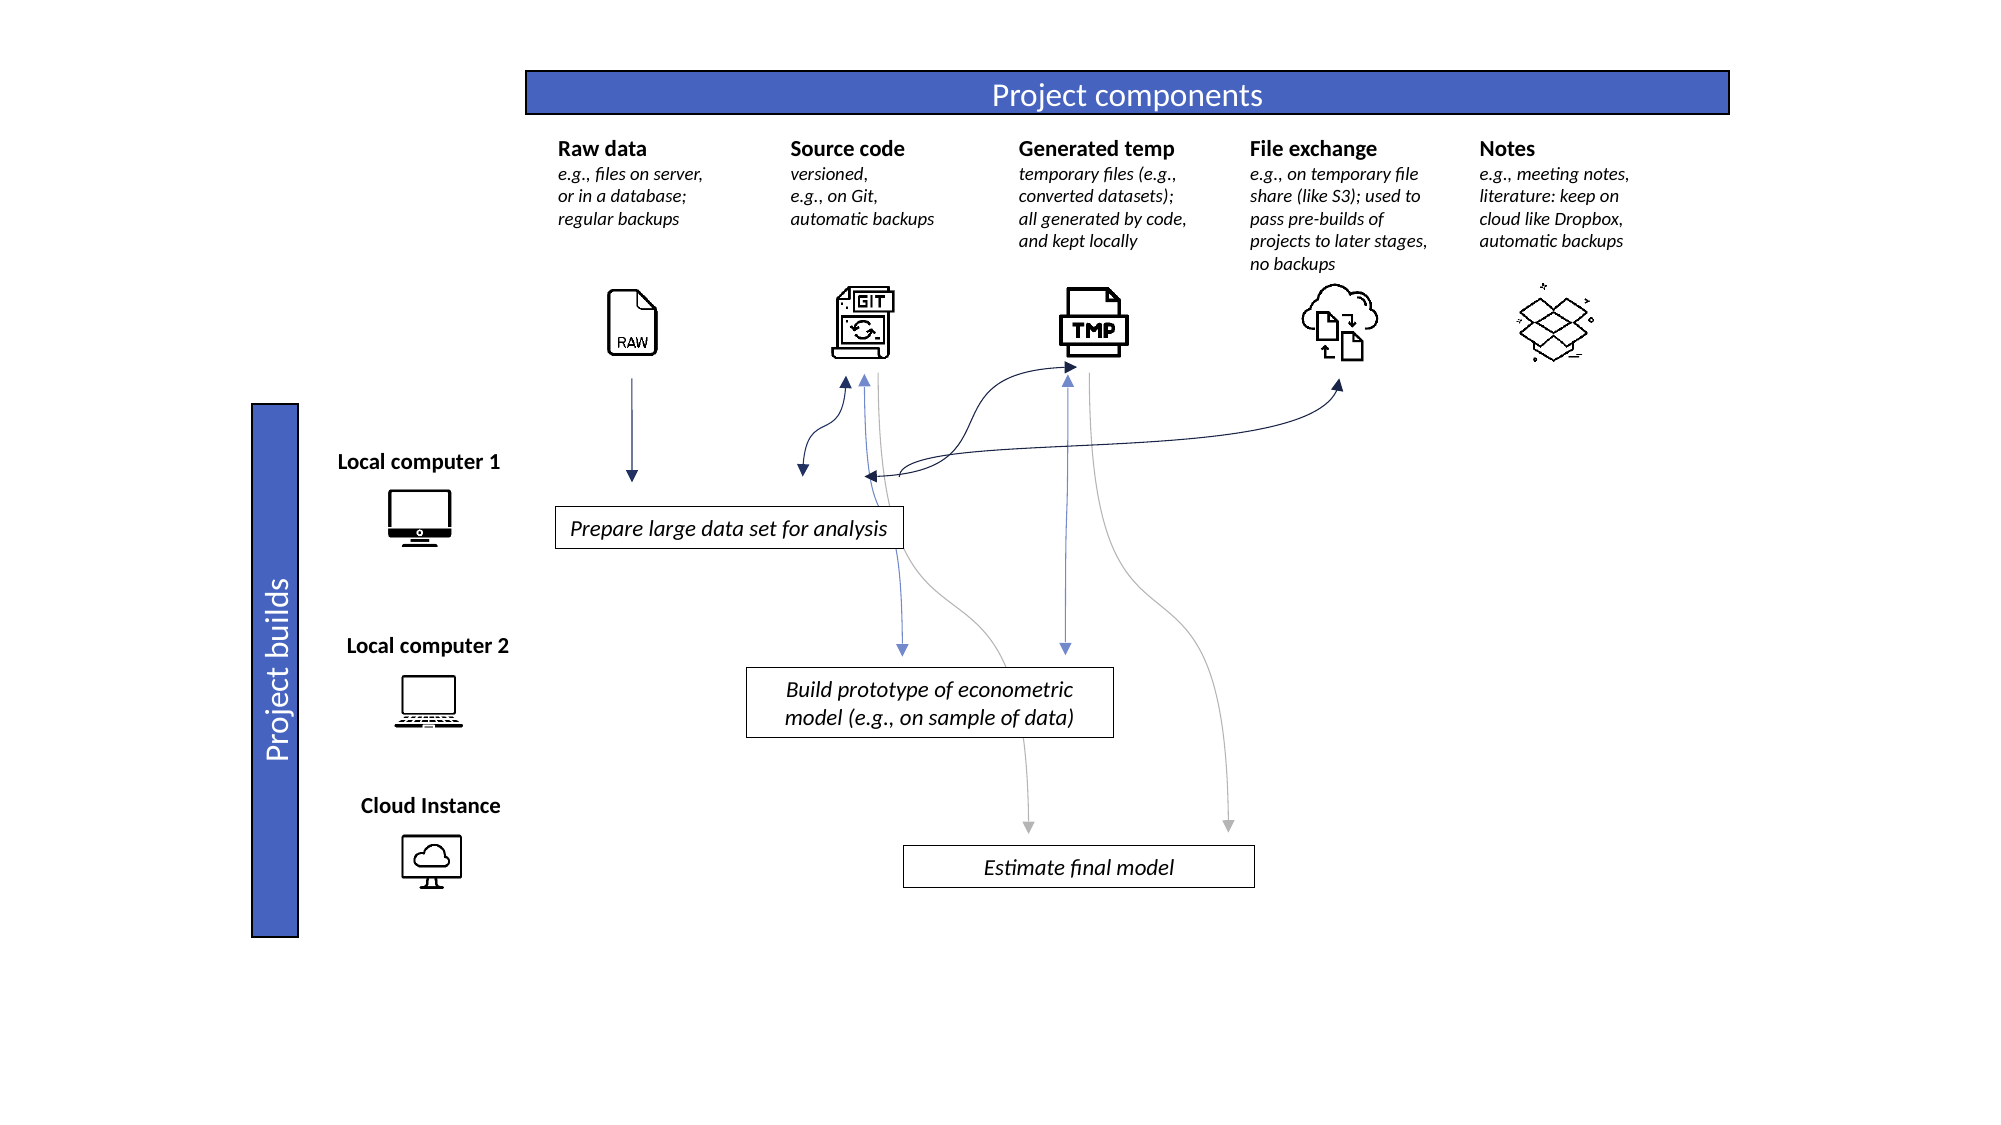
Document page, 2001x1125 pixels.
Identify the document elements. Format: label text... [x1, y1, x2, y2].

text_box Build prototype of econometric model (e.g., on sample of data) [746, 679, 1114, 738]
picture [575, 265, 689, 379]
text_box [773, 404, 864, 448]
picture [1282, 265, 1396, 379]
picture [806, 265, 919, 379]
picture [1498, 265, 1612, 379]
text_box Estimate final model [903, 845, 1255, 888]
text_box Raw data e.g., files on server, or in a database; regular backups [543, 126, 719, 237]
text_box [899, 378, 1340, 477]
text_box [864, 366, 1078, 477]
text_box Local computer 1 [323, 439, 516, 482]
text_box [928, 532, 1389, 673]
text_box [722, 527, 1185, 679]
picture [375, 805, 488, 918]
text_box Source code versioned, e.g., on Git, automatic backups [775, 126, 950, 237]
text_box Local computer 2 [332, 623, 525, 666]
text_box Project components [525, 70, 1730, 115]
picture [363, 461, 476, 575]
text_box Generated temp temporary files (e.g., converted datasets); all generated by code, and kept locally [1004, 126, 1203, 259]
picture [1037, 265, 1150, 378]
text_box Notes e.g., meeting notes, literature: keep on cloud like Dropbox, automatic backups [1464, 126, 1645, 259]
picture [372, 644, 485, 758]
text_box Prepare large data set for analysis [555, 506, 741, 549]
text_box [741, 496, 1025, 535]
text_box File exchange e.g., on temporary file share (like S3); used to pass pre-builds of projects to later stages, no backups [1235, 126, 1443, 282]
text_box Project builds [251, 403, 299, 938]
text_box Cloud Instance [346, 783, 516, 826]
